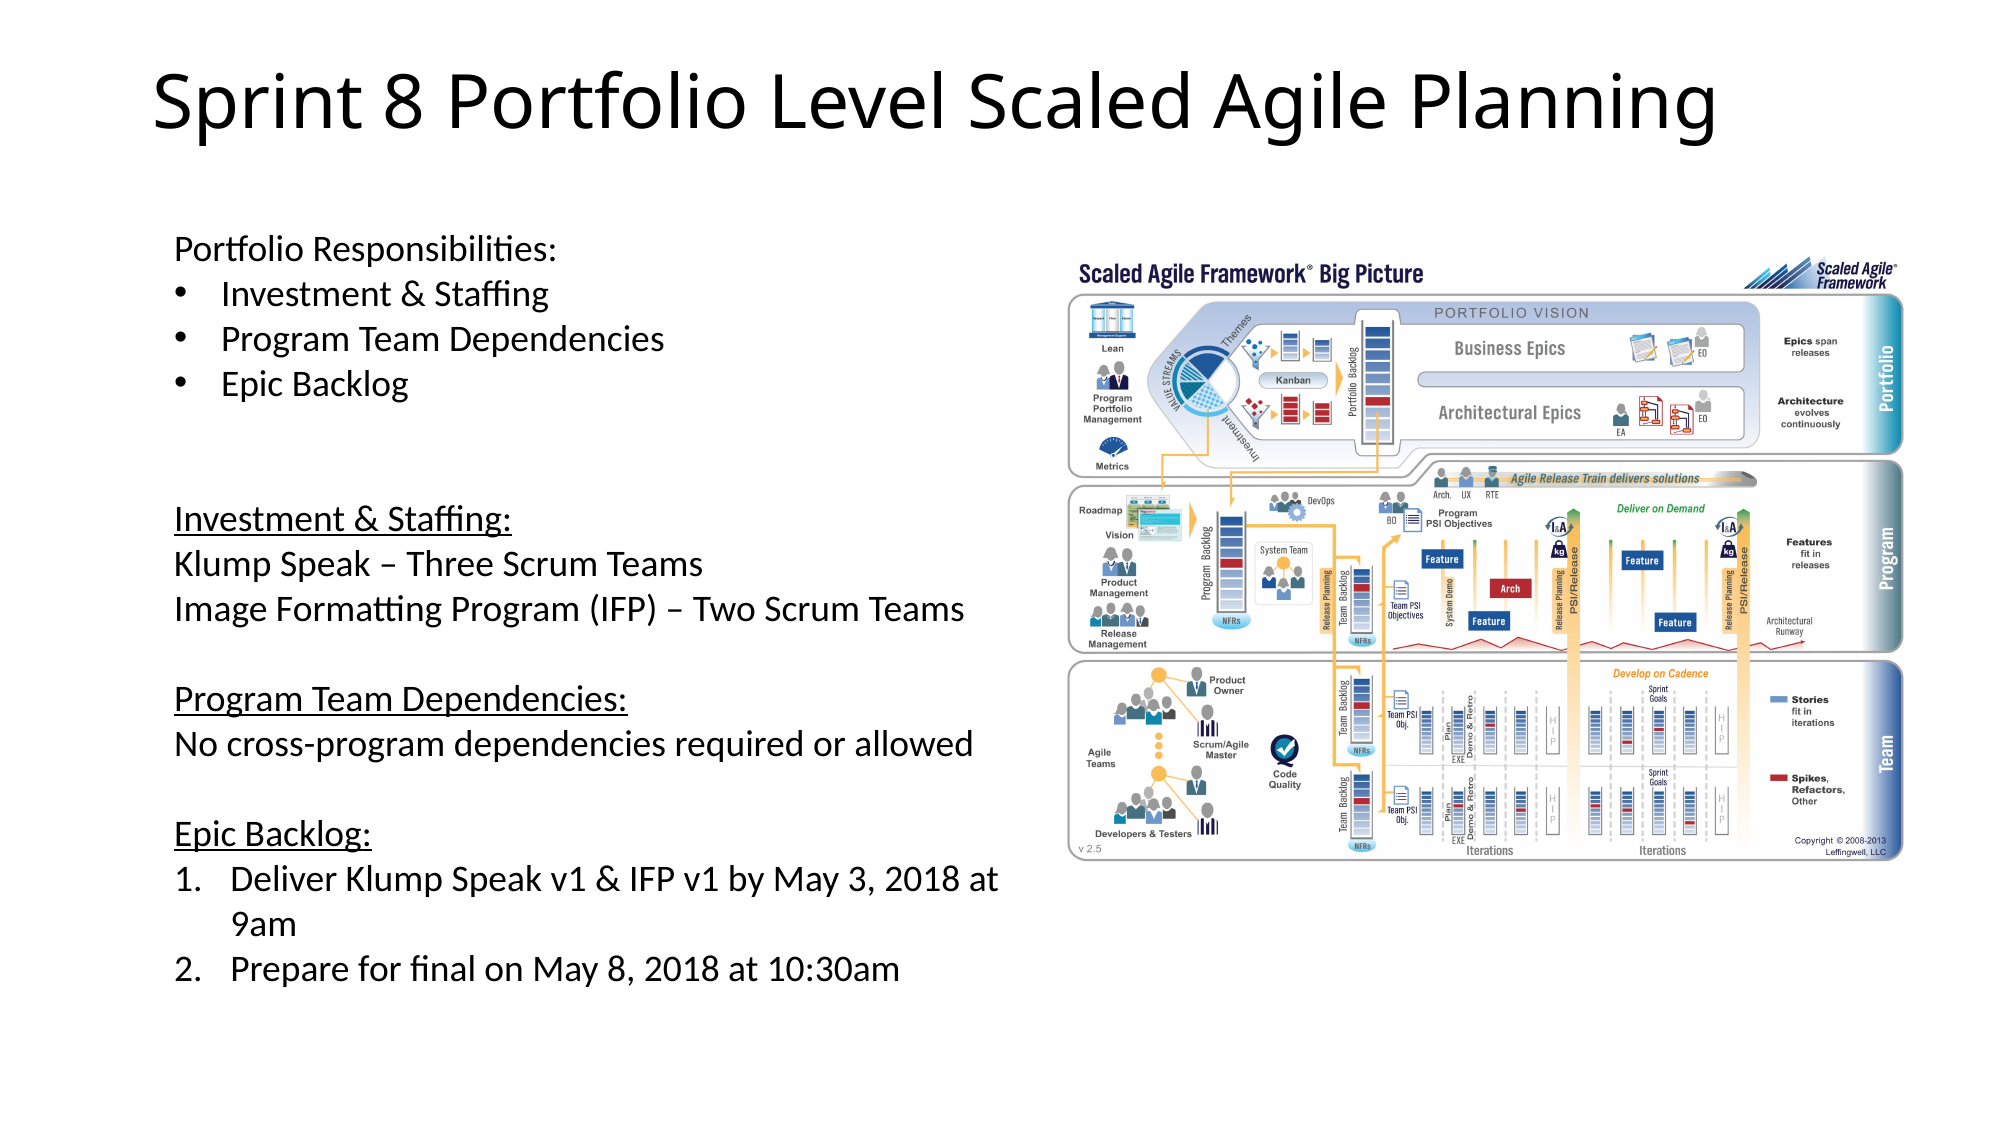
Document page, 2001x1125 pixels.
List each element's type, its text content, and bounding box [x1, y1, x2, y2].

text_box Portfolio Responsibilities: Investment & Staffing Program Team Dependencies Epic Backlog Investment & Staffing: Klump Speak – Three Scrum Teams Image Formatting Program (IFP) – Two Scrum Teams Program Team Dependencies: No cross-program dependencies required or allowed Epic Backlog: Deliver Klump Speak v1 & IFP v1 by May 3, 2018 at 9am Prepare for final on May 8, 2018 at 10:30am [159, 216, 1017, 1087]
text_box Sprint 8 Portfolio Level Scaled Agile Planning [137, 59, 1863, 152]
picture [1041, 216, 1927, 900]
